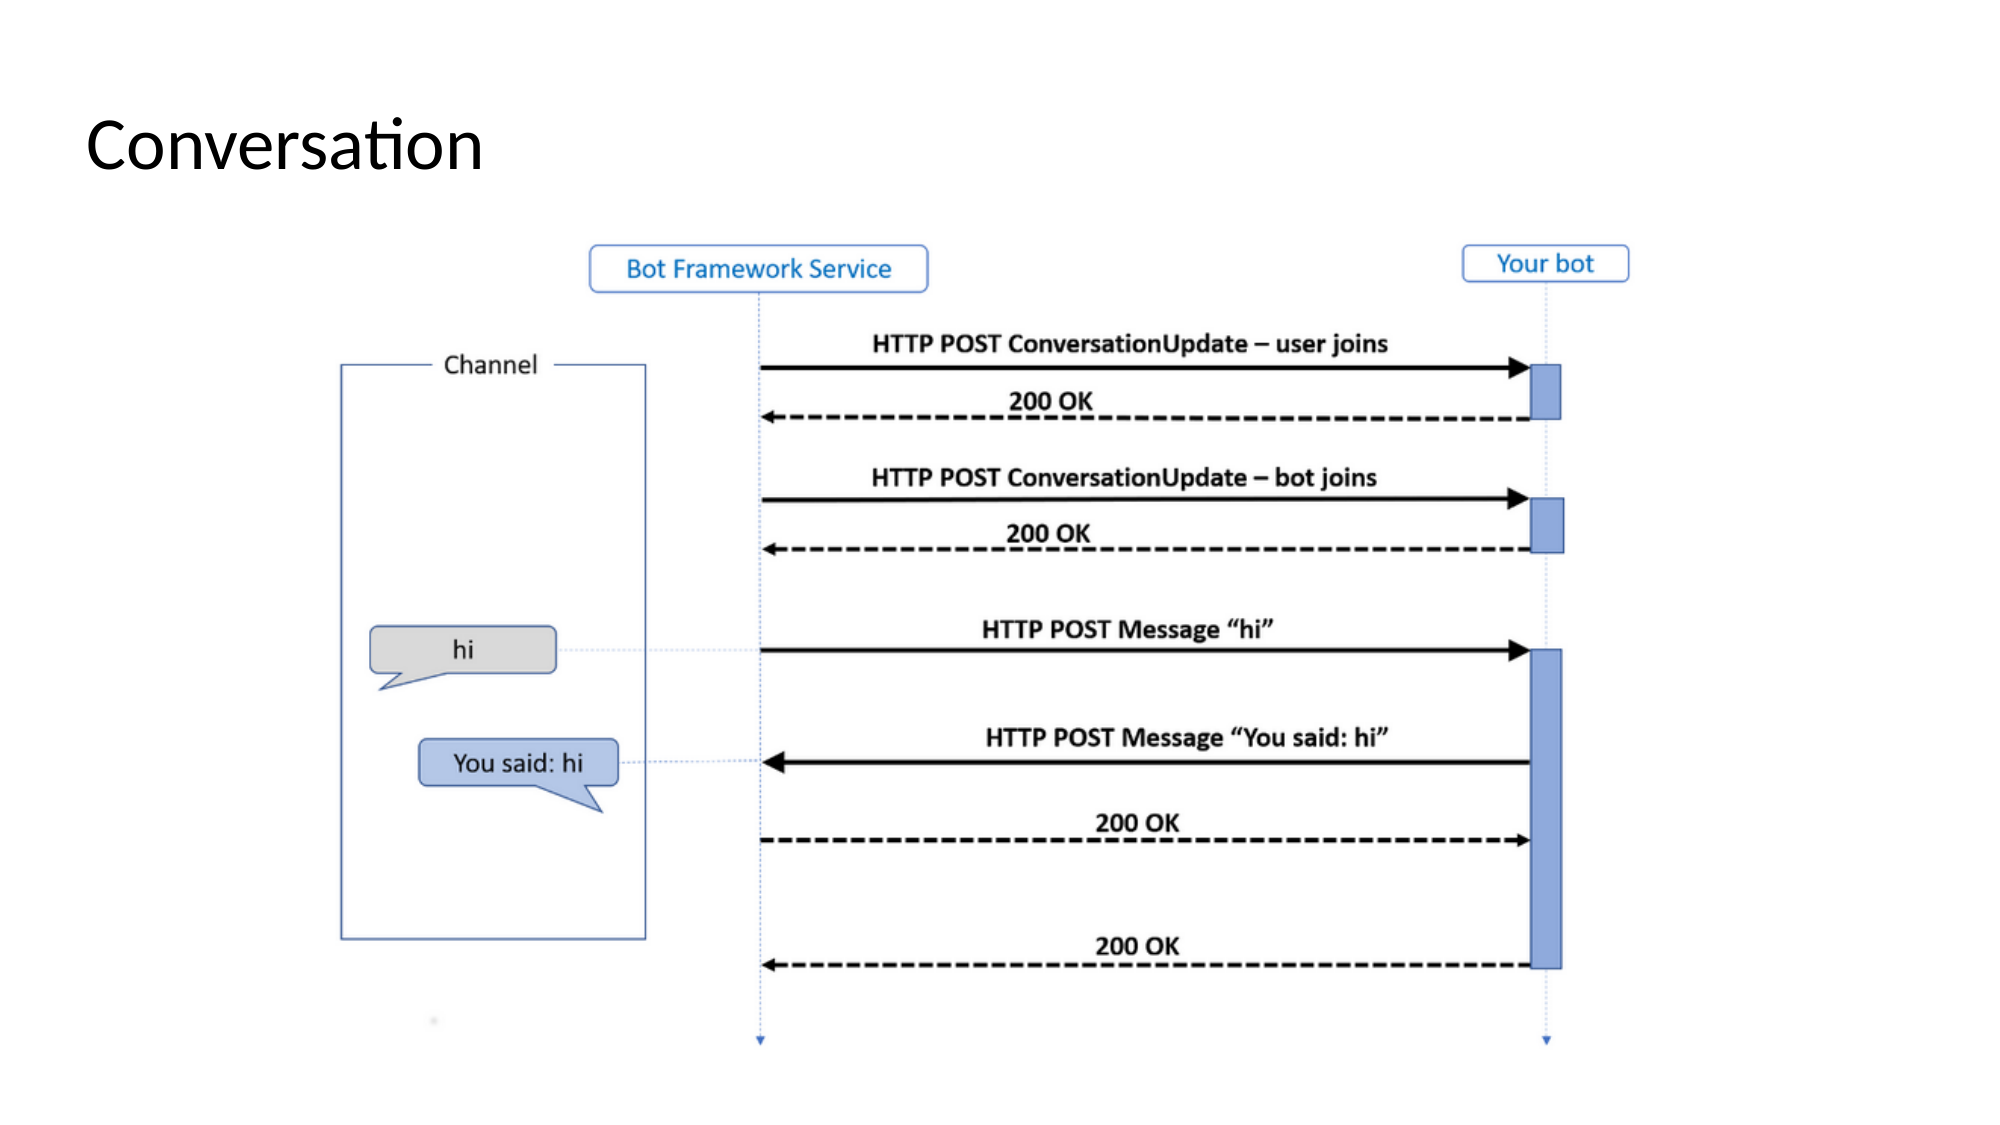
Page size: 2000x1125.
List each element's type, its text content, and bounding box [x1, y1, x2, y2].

picture [299, 216, 1669, 1068]
title Conversation [66, 19, 1767, 261]
